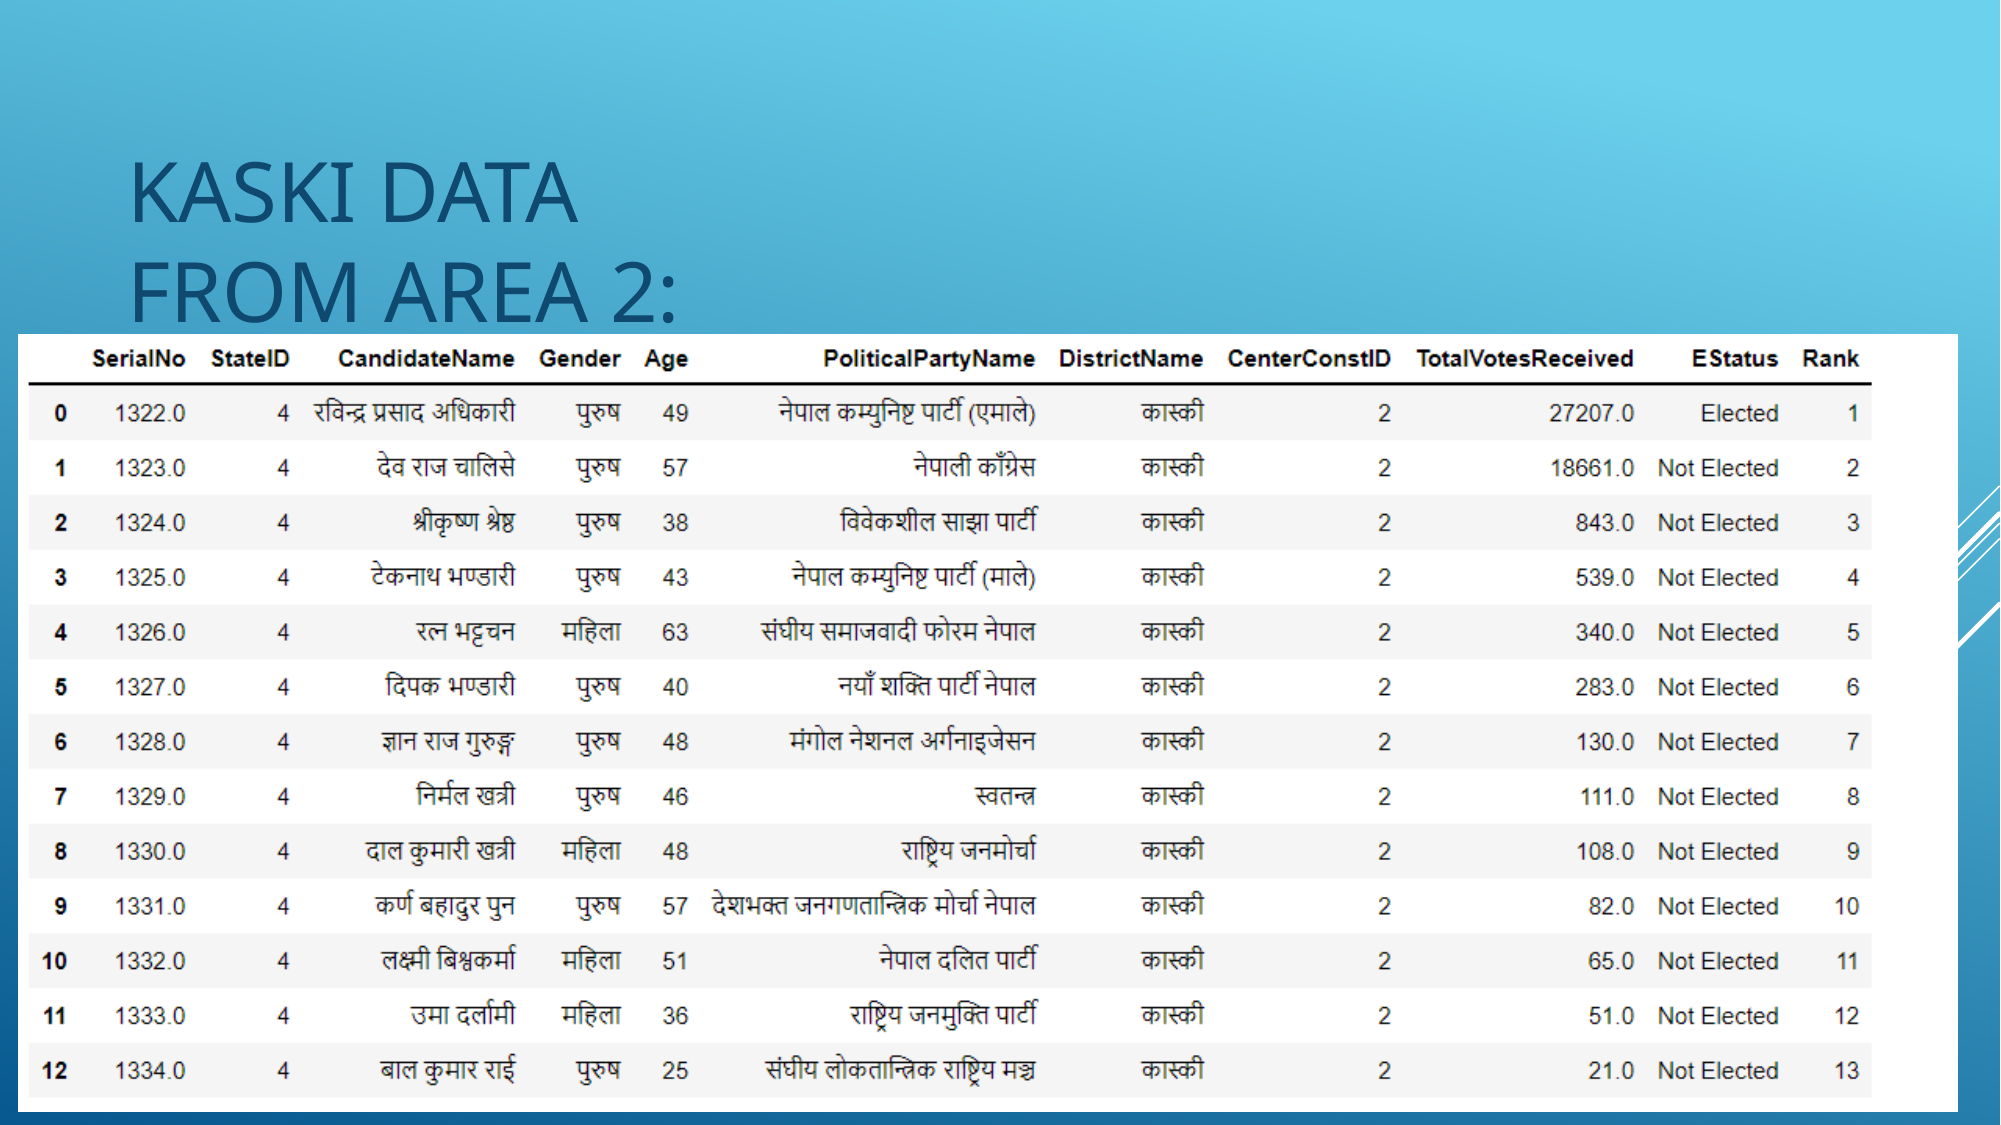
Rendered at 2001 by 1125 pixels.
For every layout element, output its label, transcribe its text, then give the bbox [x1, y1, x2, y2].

picture [17, 334, 1958, 1112]
list KASKI DATA FROM AREA 2: [112, 112, 757, 334]
